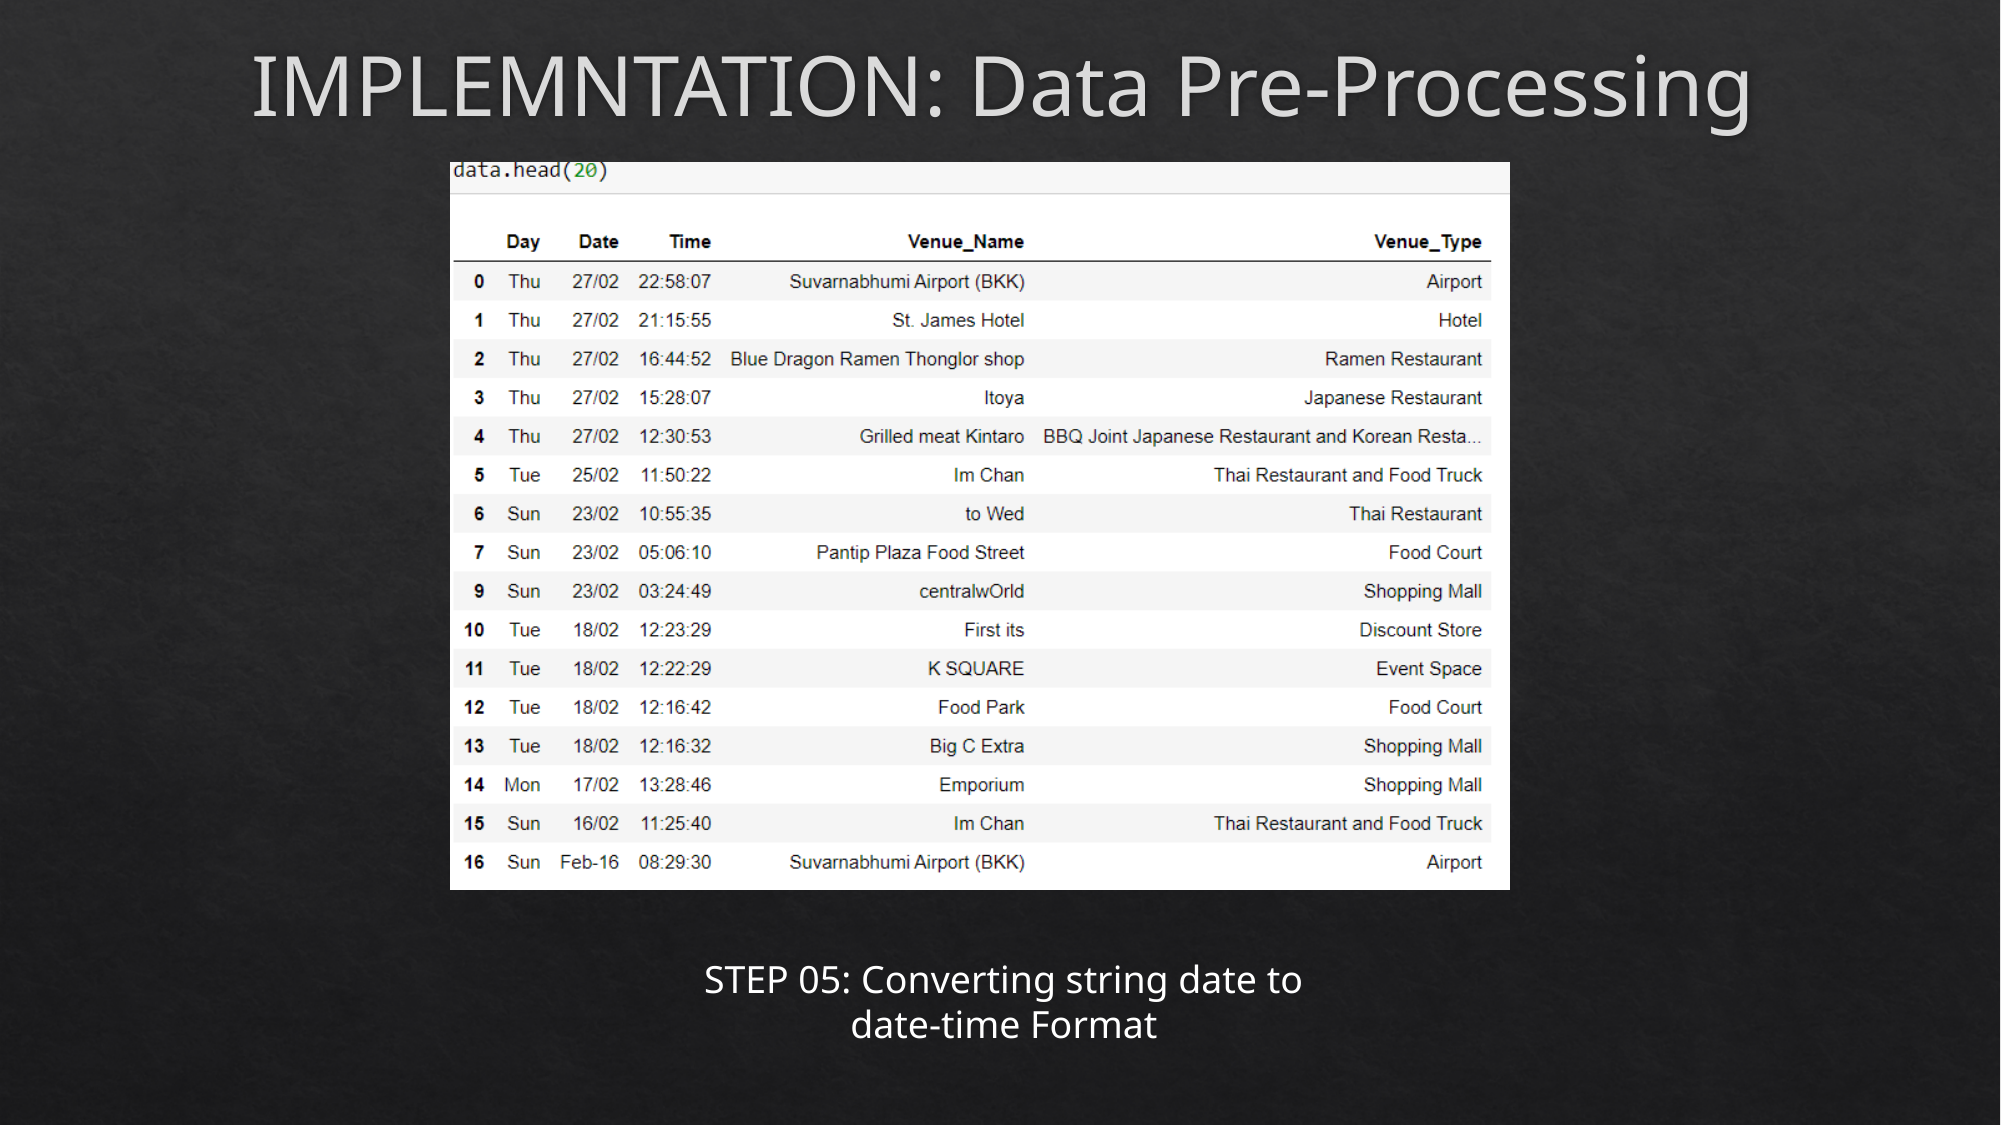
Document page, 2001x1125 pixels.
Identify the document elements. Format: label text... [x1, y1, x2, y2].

text_box IMPLEMNTATION: Data Pre-Processing [154, 3, 1854, 163]
text_box STEP 05: Converting string date to date-time Format [640, 948, 1368, 1054]
picture [450, 162, 1510, 890]
